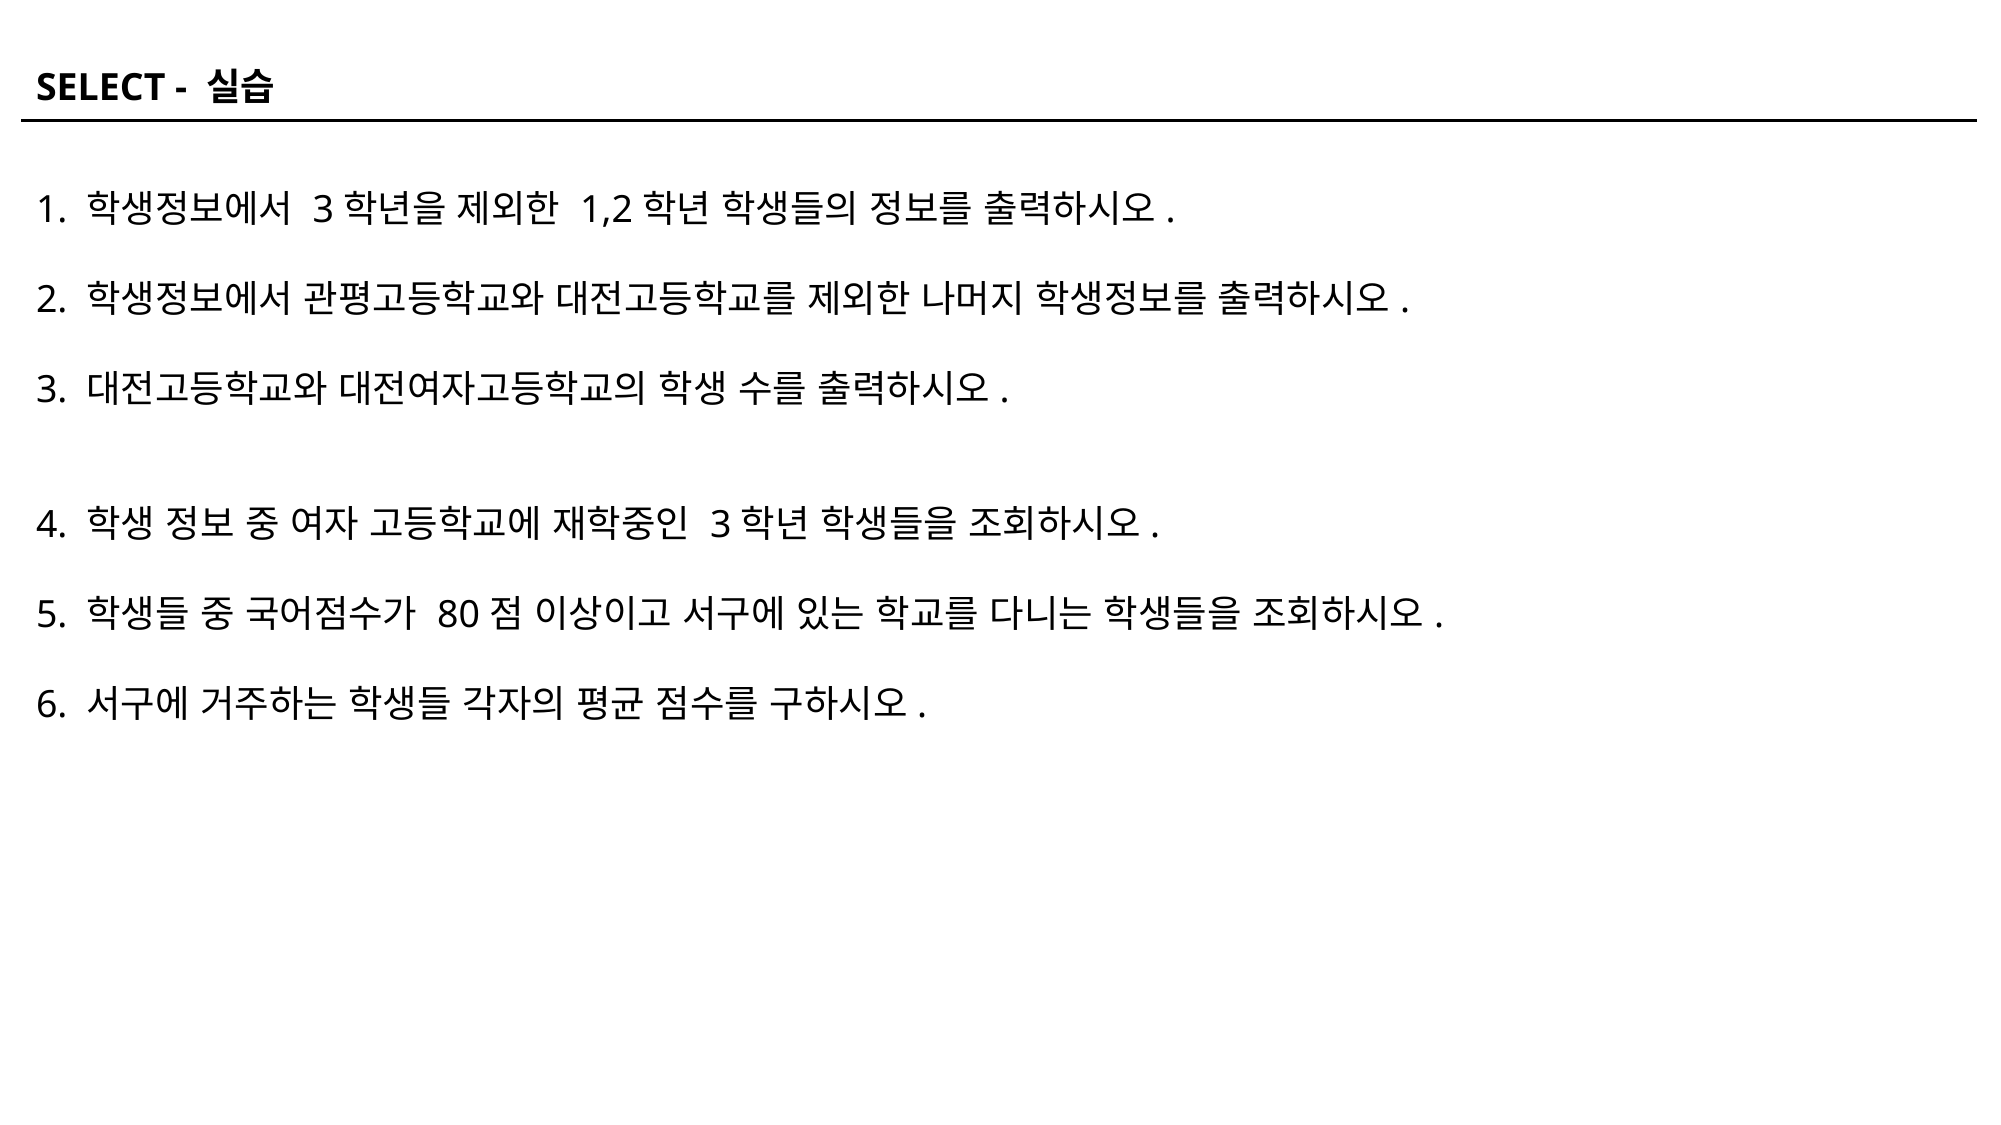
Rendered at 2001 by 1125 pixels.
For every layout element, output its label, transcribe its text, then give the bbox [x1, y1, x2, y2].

text_box SELECT - 실습 [21, 55, 1978, 116]
text_box 1. 학생정보에서 3학년을 제외한 1,2학년 학생들의 정보를 출력하시오. 2. 학생정보에서 관평고등학교와 대전고등학교를 제외한 나머지 학생정보를 출력하시오. 3. 대전고등학교와 대전여자고등학교의 학생 수를 출력하시오. 4. 학생 정보 중 여자 고등학교에 재학중인 3학년 학생들을 조회하시오. 5. 학생들 중 국어점수가 80점 이상이고 서구에 있는 학교를 다니는 학생들을 조회하시오. 6. 서구에 거주하는 학생들 각자의 평균 점수를 구하시오. [21, 177, 1978, 912]
